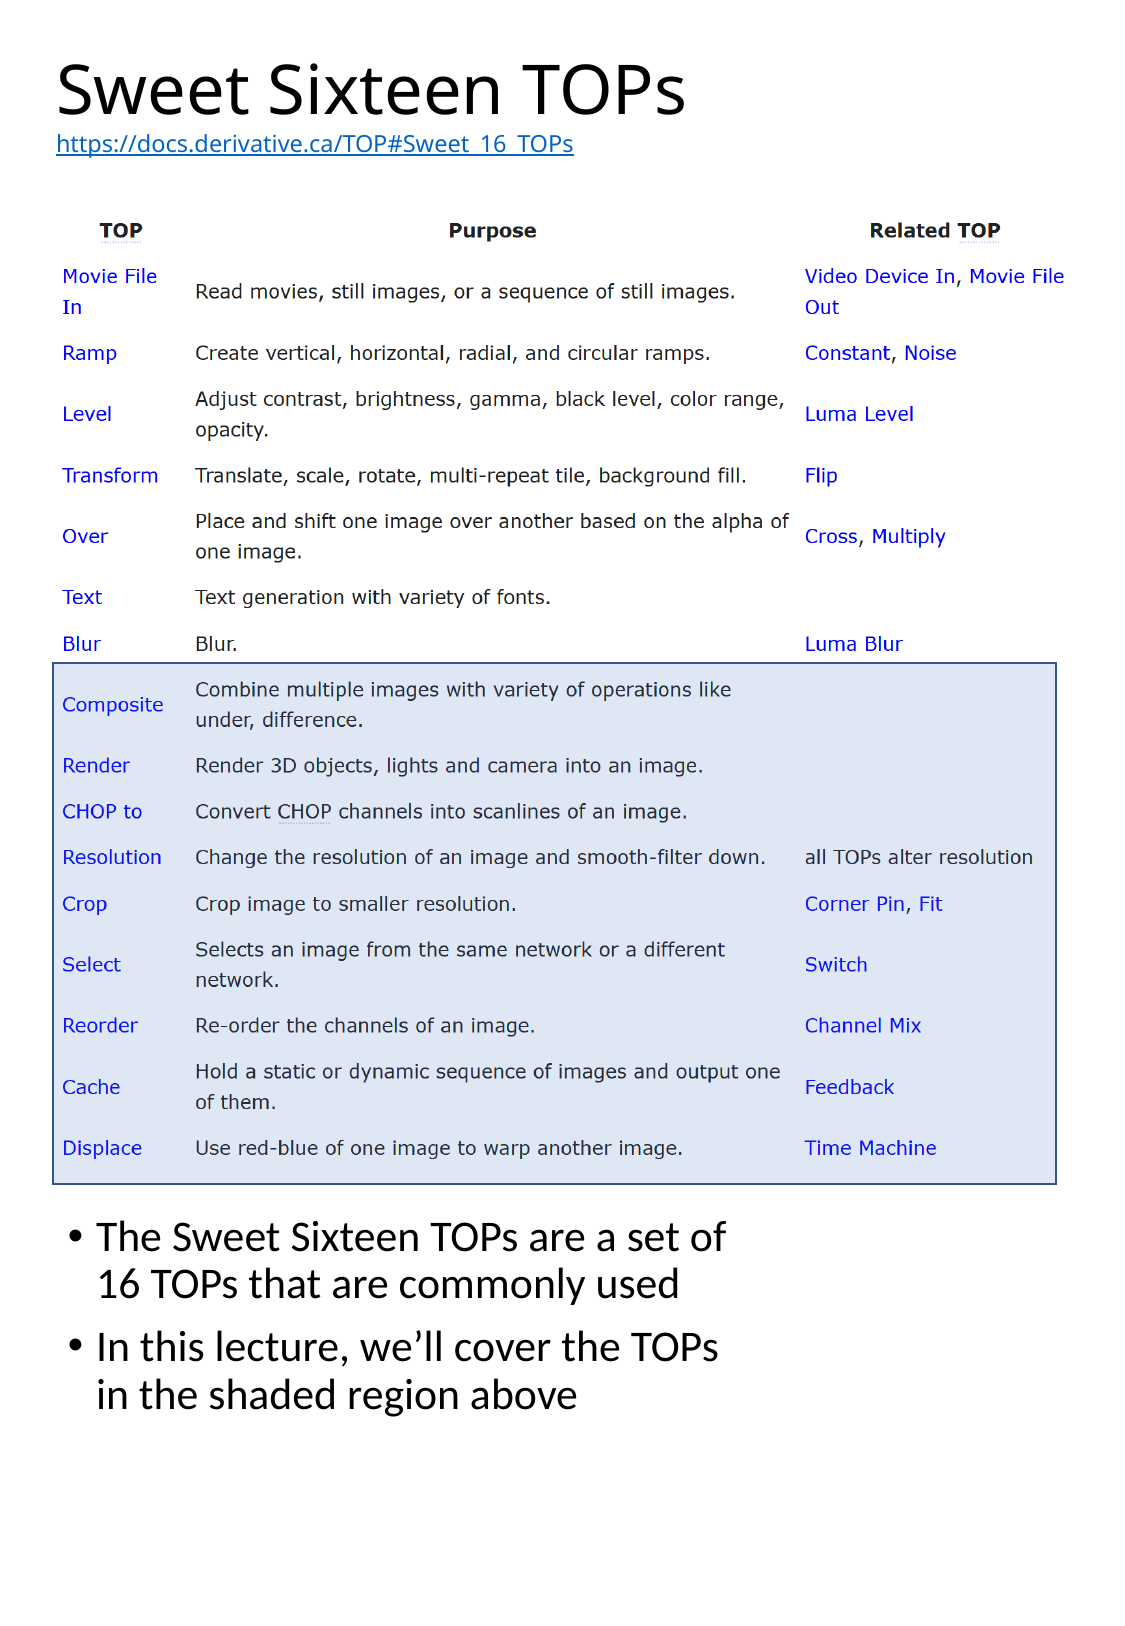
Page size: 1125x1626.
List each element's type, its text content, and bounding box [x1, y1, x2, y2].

text_box [52, 1167, 1057, 1185]
title Sweet Sixteen TOPs https://docs.derivative.ca/TOP#Sweet_16_TOPs [41, 45, 734, 168]
list The Sweet Sixteen TOPs are a set of 16 TOPs that are commonly used In this lecture, we’ll cover the TOPs in the shaded region above [52, 1206, 748, 1553]
picture [52, 207, 1072, 1167]
